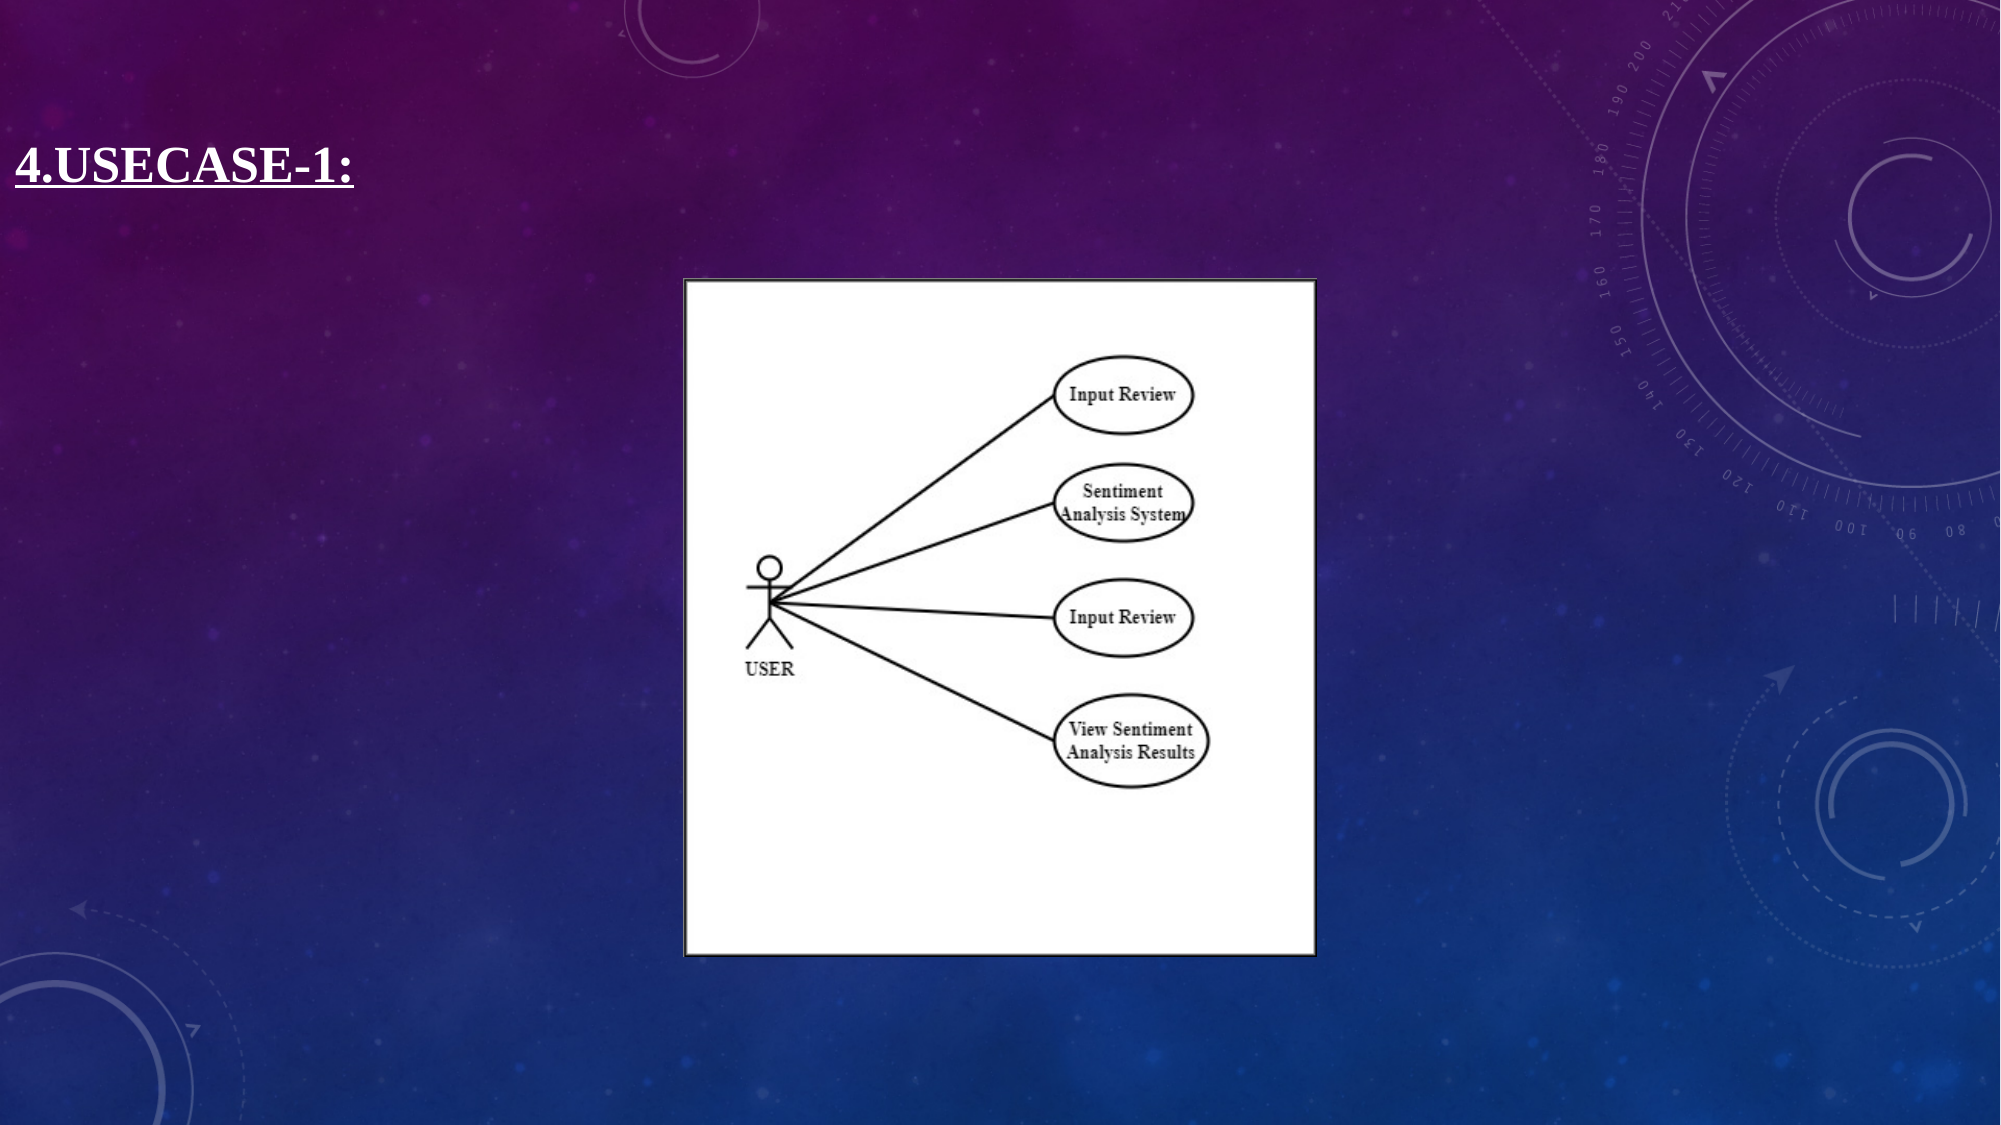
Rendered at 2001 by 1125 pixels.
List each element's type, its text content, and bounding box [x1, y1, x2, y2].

title 4.Usecase-1: [0, 99, 1775, 223]
picture [0, 0, 2001, 1125]
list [683, 277, 1317, 957]
